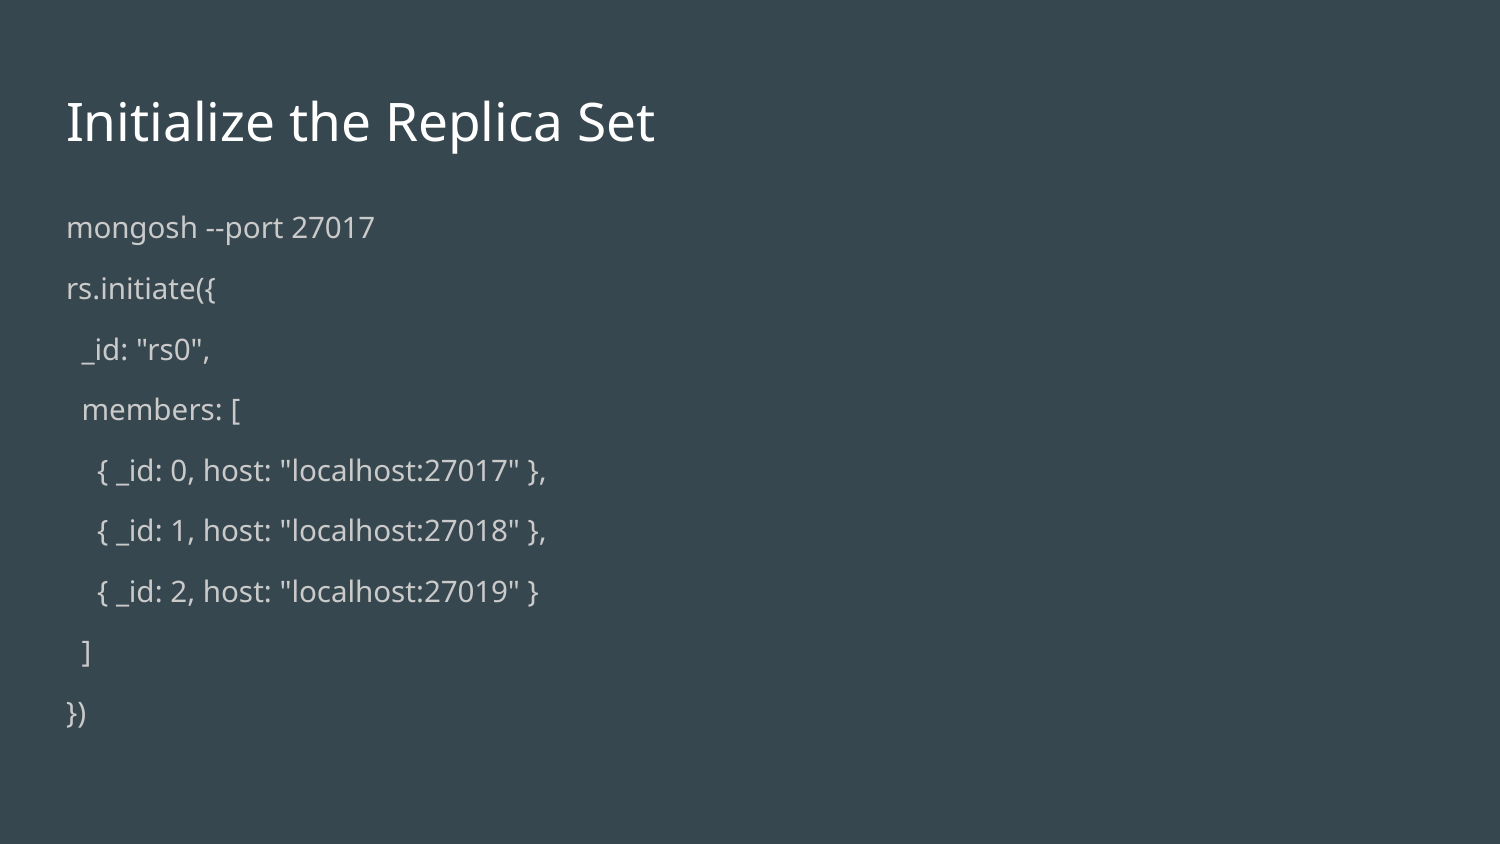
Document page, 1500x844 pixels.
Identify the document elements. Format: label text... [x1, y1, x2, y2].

list mongosh --port 27017 rs.initiate({ _id: "rs0", members: [ { _id: 0, host: "localhost:27017" }, { _id: 1, host: "localhost:27018" }, { _id: 2, host: "localhost:27019" } ] }) [51, 189, 1449, 750]
title Initialize the Replica Set [51, 72, 1449, 167]
